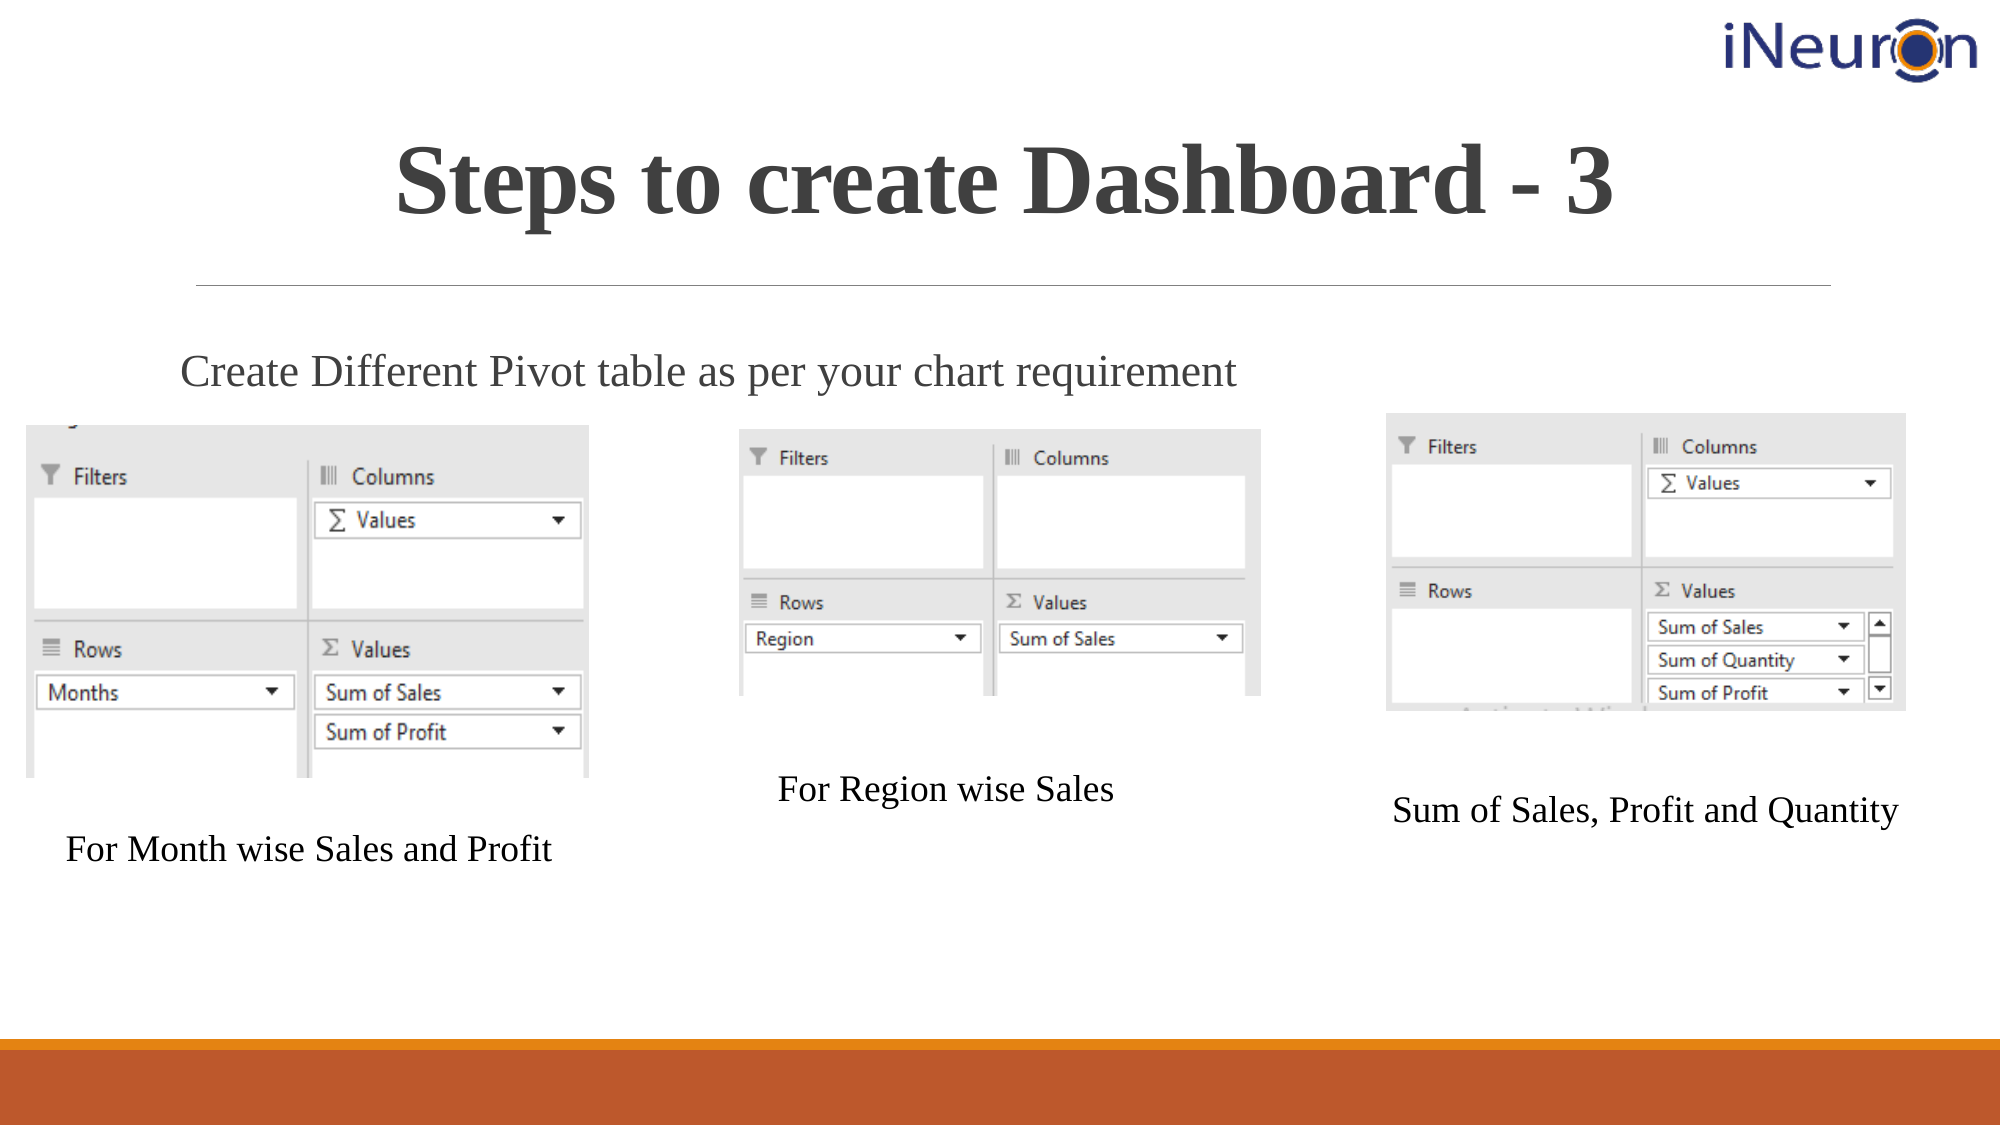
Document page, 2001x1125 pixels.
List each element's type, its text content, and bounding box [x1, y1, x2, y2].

picture [739, 429, 1261, 696]
text_box For Region wise Sales [762, 756, 1301, 816]
picture [1719, 12, 1983, 85]
picture [25, 424, 589, 779]
text_box Sum of Sales, Profit and Quantity [1377, 777, 1915, 838]
text_box For Month wise Sales and Profit [50, 816, 589, 877]
title Steps to create Dashboard - 3 [180, 109, 1830, 242]
list Create Different Pivot table as per your chart requirement [180, 339, 1671, 420]
picture [1386, 413, 1907, 712]
